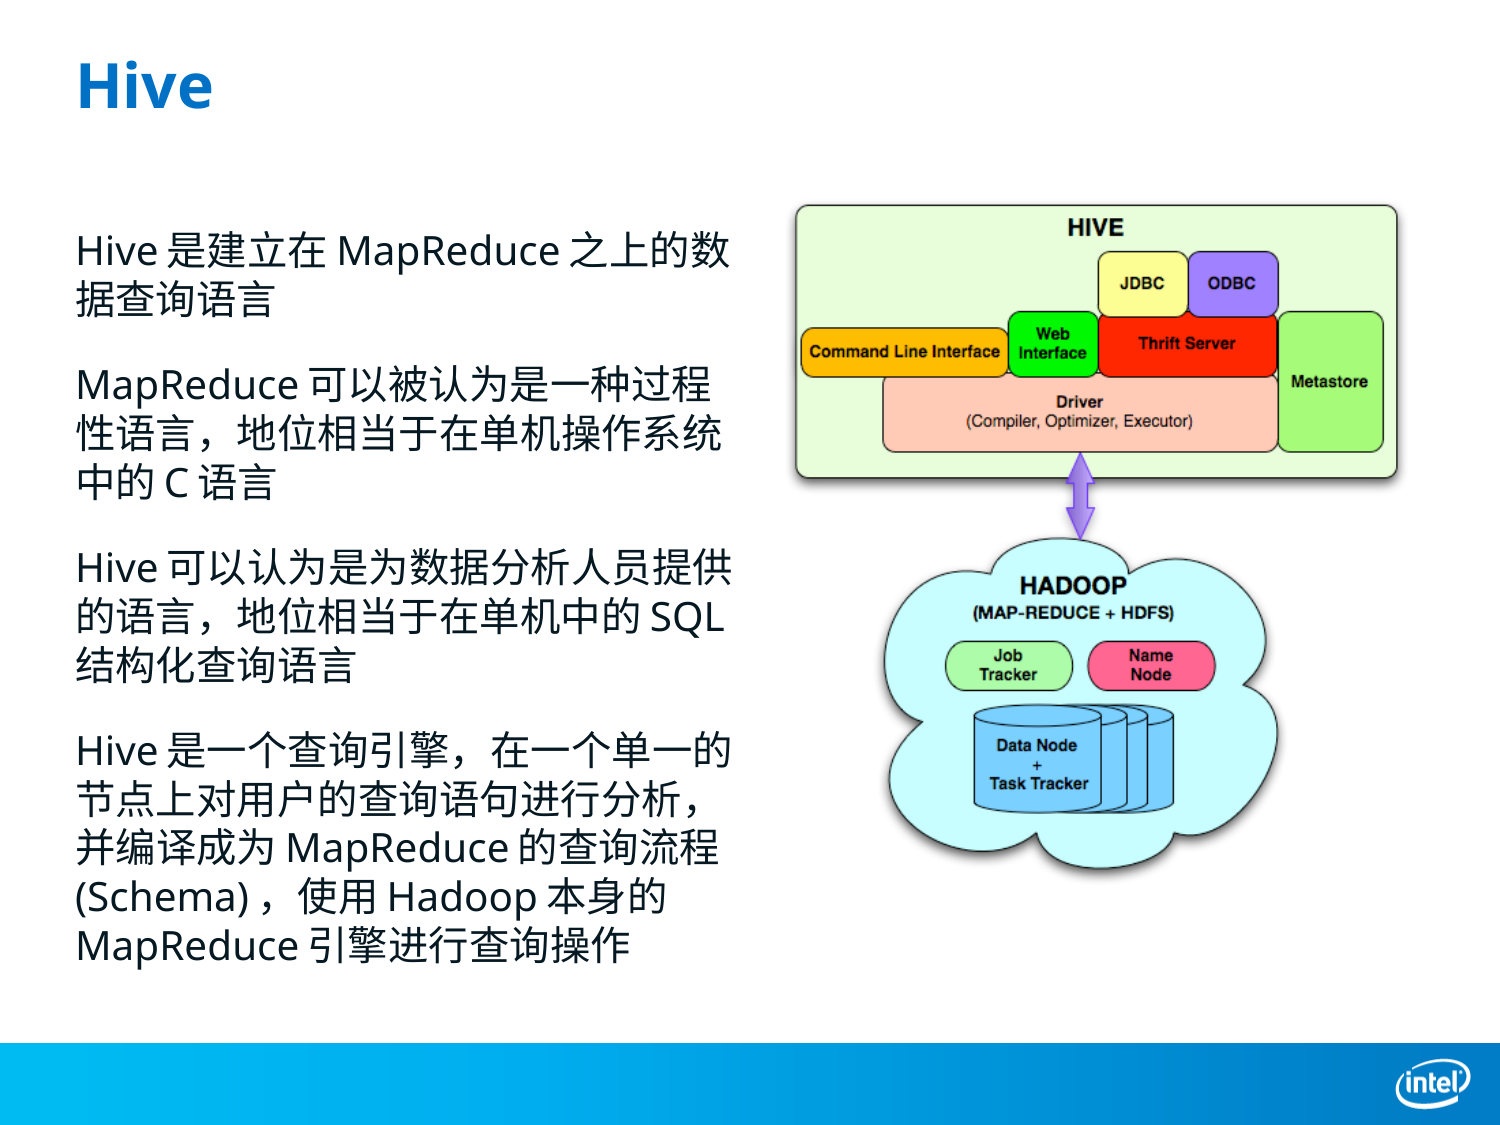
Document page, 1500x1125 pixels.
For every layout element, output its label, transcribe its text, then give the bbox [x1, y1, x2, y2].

list Hive是建立在MapReduce之上的数据查询语言 MapReduce可以被认为是一种过程性语言，地位相当于在单机操作系统中的C语言 Hive可以认为是为数据分析人员提供的语言，地位相当于在单机中的SQL结构化查询语言 Hive是一个查询引擎，在一个单一的节点上对用户的查询语句进行分析，并编译成为MapReduce的查询流程(Schema)，使用Hadoop本身的MapReduce引擎进行查询操作 [75, 224, 736, 975]
picture [1307, 1043, 1314, 1125]
picture [1289, 1043, 1296, 1125]
picture [768, 183, 1426, 909]
picture [1245, 1043, 1252, 1125]
title Hive [75, 67, 1425, 213]
picture [1324, 1043, 1500, 1125]
